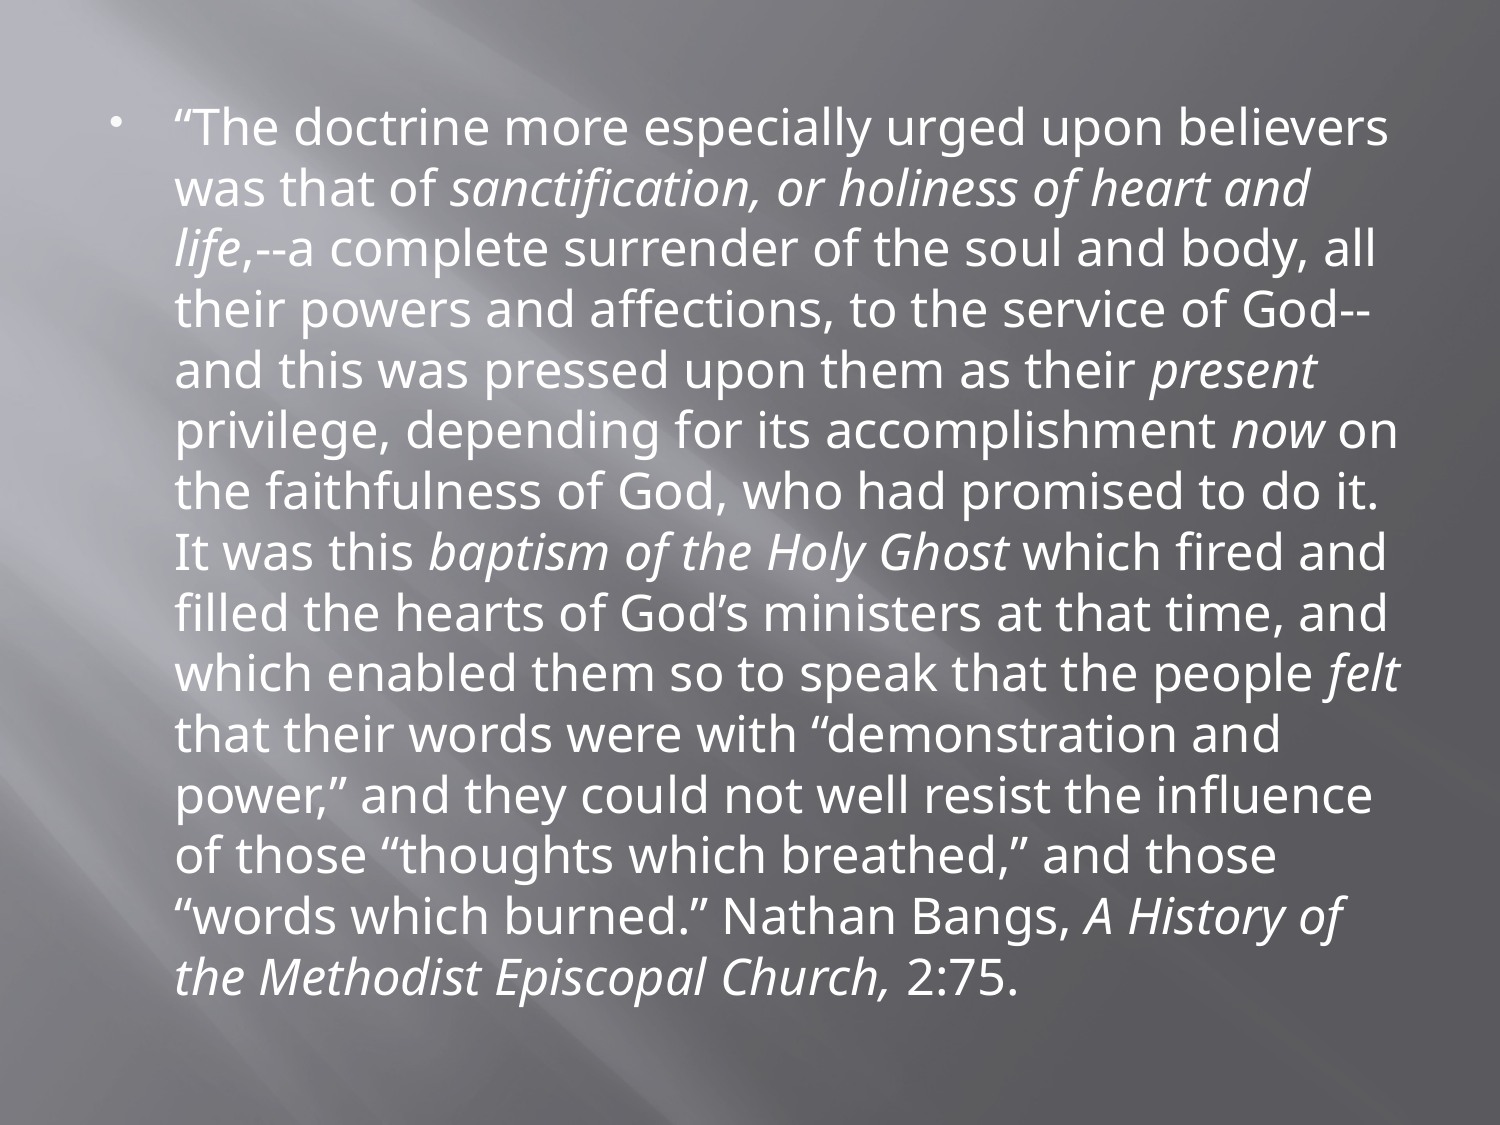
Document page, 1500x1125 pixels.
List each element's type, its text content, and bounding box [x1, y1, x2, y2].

list “The doctrine more especially urged upon believers was that of sanctification, or holiness of heart and life,--a complete surrender of the soul and body, all their powers and affections, to the service of God--and this was pressed upon them as their present privilege, depending for its accomplishment now on the faithfulness of God, who had promised to do it. It was this baptism of the Holy Ghost which fired and filled the hearts of God’s ministers at that time, and which enabled them so to speak that the people felt that their words were with “demonstration and power,” and they could not well resist the influence of those “thoughts which breathed,” and those “words which burned.” Nathan Bangs, A History of the Methodist Episcopal Church, 2:75. [75, 87, 1425, 1035]
